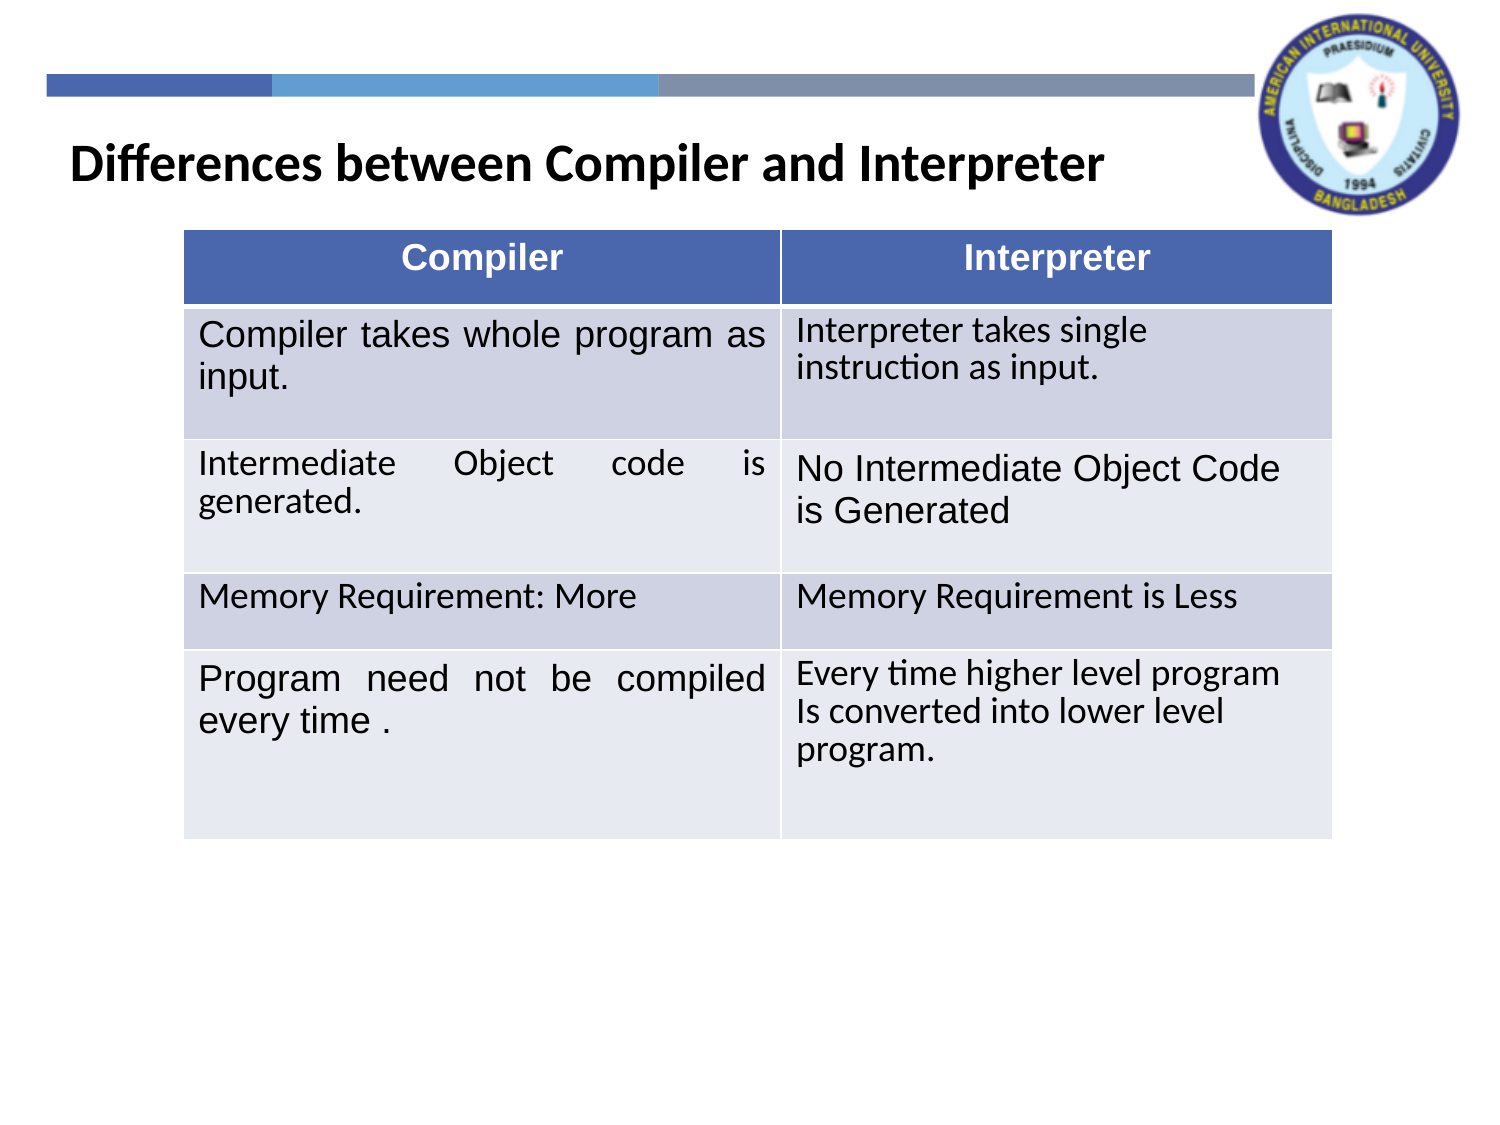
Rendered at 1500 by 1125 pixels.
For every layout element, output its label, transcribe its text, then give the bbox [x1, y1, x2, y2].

table_header Compiler [184, 230, 780, 304]
table_cell Compiler takes whole program as input. [184, 309, 780, 439]
text_box [174, 294, 1367, 860]
table_cell Memory Requirement: More [184, 574, 780, 649]
text_box Differences between Compiler and Interpreter [55, 119, 1129, 201]
table_cell No Intermediate Object Code is Generated [782, 440, 1332, 572]
table_cell Intermediate Object code is generated. [184, 440, 780, 572]
table_cell Memory Requirement is Less [782, 574, 1332, 649]
picture [1254, 9, 1465, 221]
table_cell Program need not be compiled every time . [184, 651, 780, 839]
table_cell Interpreter takes single instruction as input. [782, 309, 1332, 439]
table_cell Every time higher level program Is converted into lower level program. [782, 651, 1332, 839]
table_header Interpreter [782, 230, 1332, 304]
